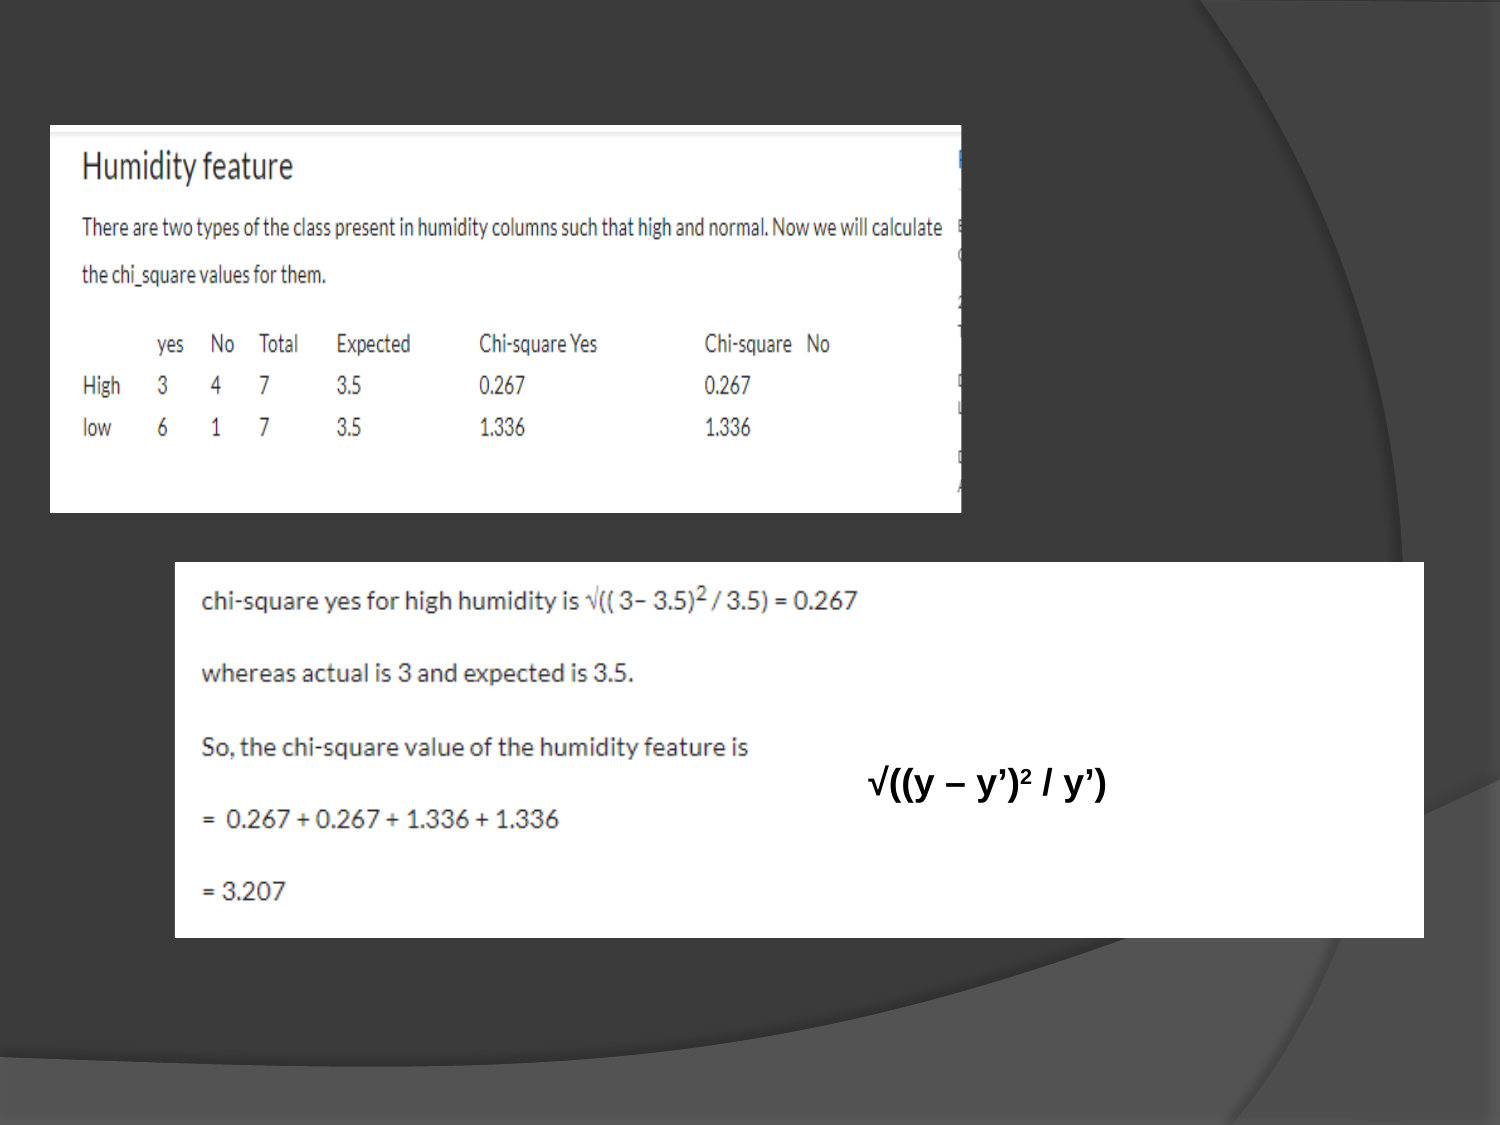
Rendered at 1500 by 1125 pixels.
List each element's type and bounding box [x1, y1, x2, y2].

picture [174, 562, 1425, 938]
list [49, 124, 962, 513]
